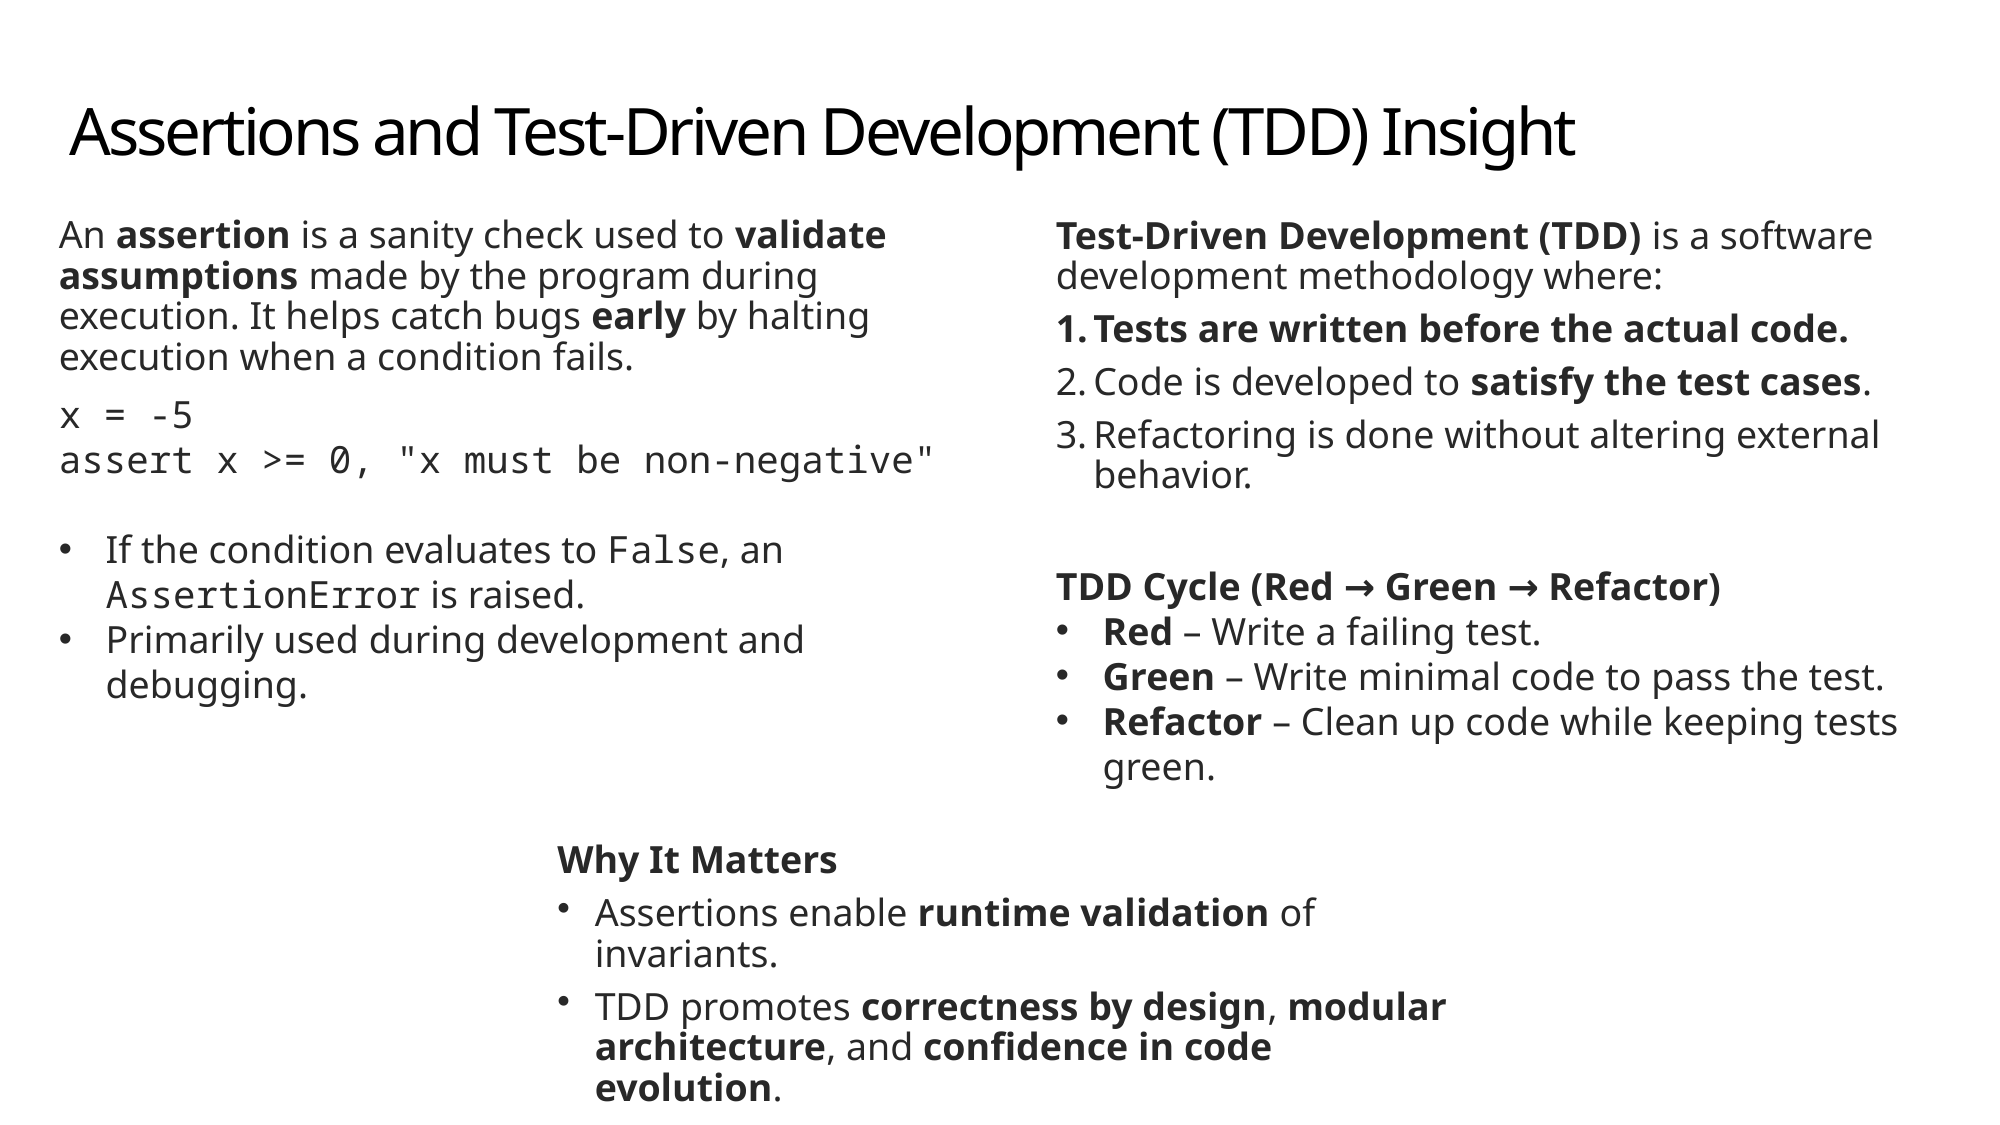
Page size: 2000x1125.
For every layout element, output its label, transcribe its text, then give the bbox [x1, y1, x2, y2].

title Assertions and Test-Driven Development (TDD) Insight [69, 72, 1929, 192]
text_box Test-Driven Development (TDD) is a software development methodology where: Tests are written before the actual code. Code is developed to satisfy the test cases. Refactoring is done without altering external behavior. TDD Cycle (Red → Green → Refactor) Red – Write a failing test. Green – Write minimal code to pass the test. Refactor – Clean up code while keeping tests green. [1025, 192, 1930, 812]
text_box An assertion is a sanity check used to validate assumptions made by the program during execution. It helps catch bugs early by halting execution when a condition fails. x = -5 assert x >= 0, "x must be non-negative" If the condition evaluates to False, an AssertionError is raised. Primarily used during development and debugging. [28, 192, 1025, 730]
text_box Why It Matters Assertions enable runtime validation of invariants. TDD promotes correctness by design, modular architecture, and confidence in code evolution. [527, 817, 1483, 1125]
